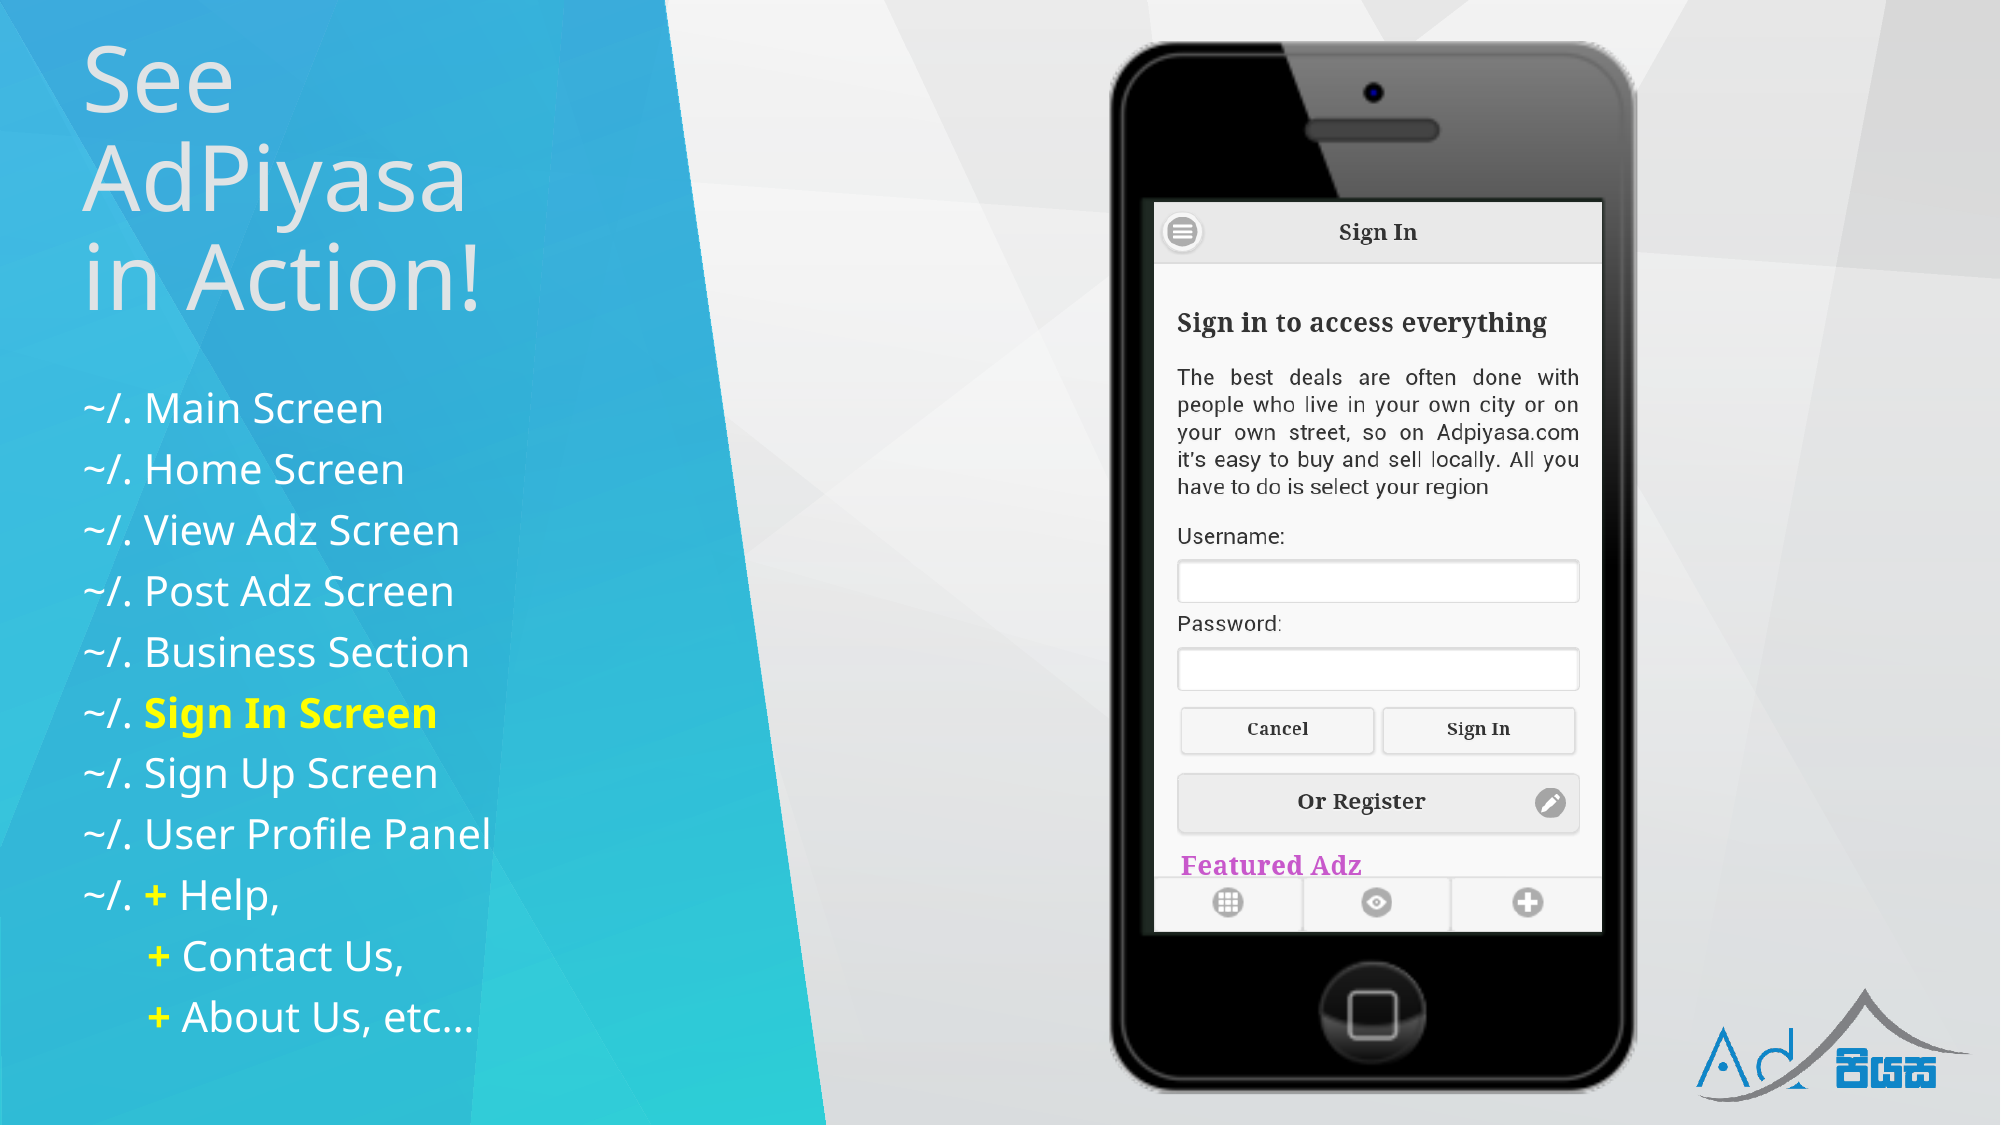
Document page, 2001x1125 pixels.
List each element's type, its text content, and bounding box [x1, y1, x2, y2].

picture [1696, 988, 1973, 1102]
picture [1108, 41, 1640, 1102]
title See AdPiyasa in Action! [67, 75, 639, 338]
list ~/. Main Screen ~/. Home Screen ~/. View Adz Screen ~/. Post Adz Screen ~/. Business Section ~/. Sign In Screen ~/. Sign Up Screen ~/. User Profile Panel ~/. + Help, + Contact Us, + About Us, etc… [67, 384, 675, 1102]
